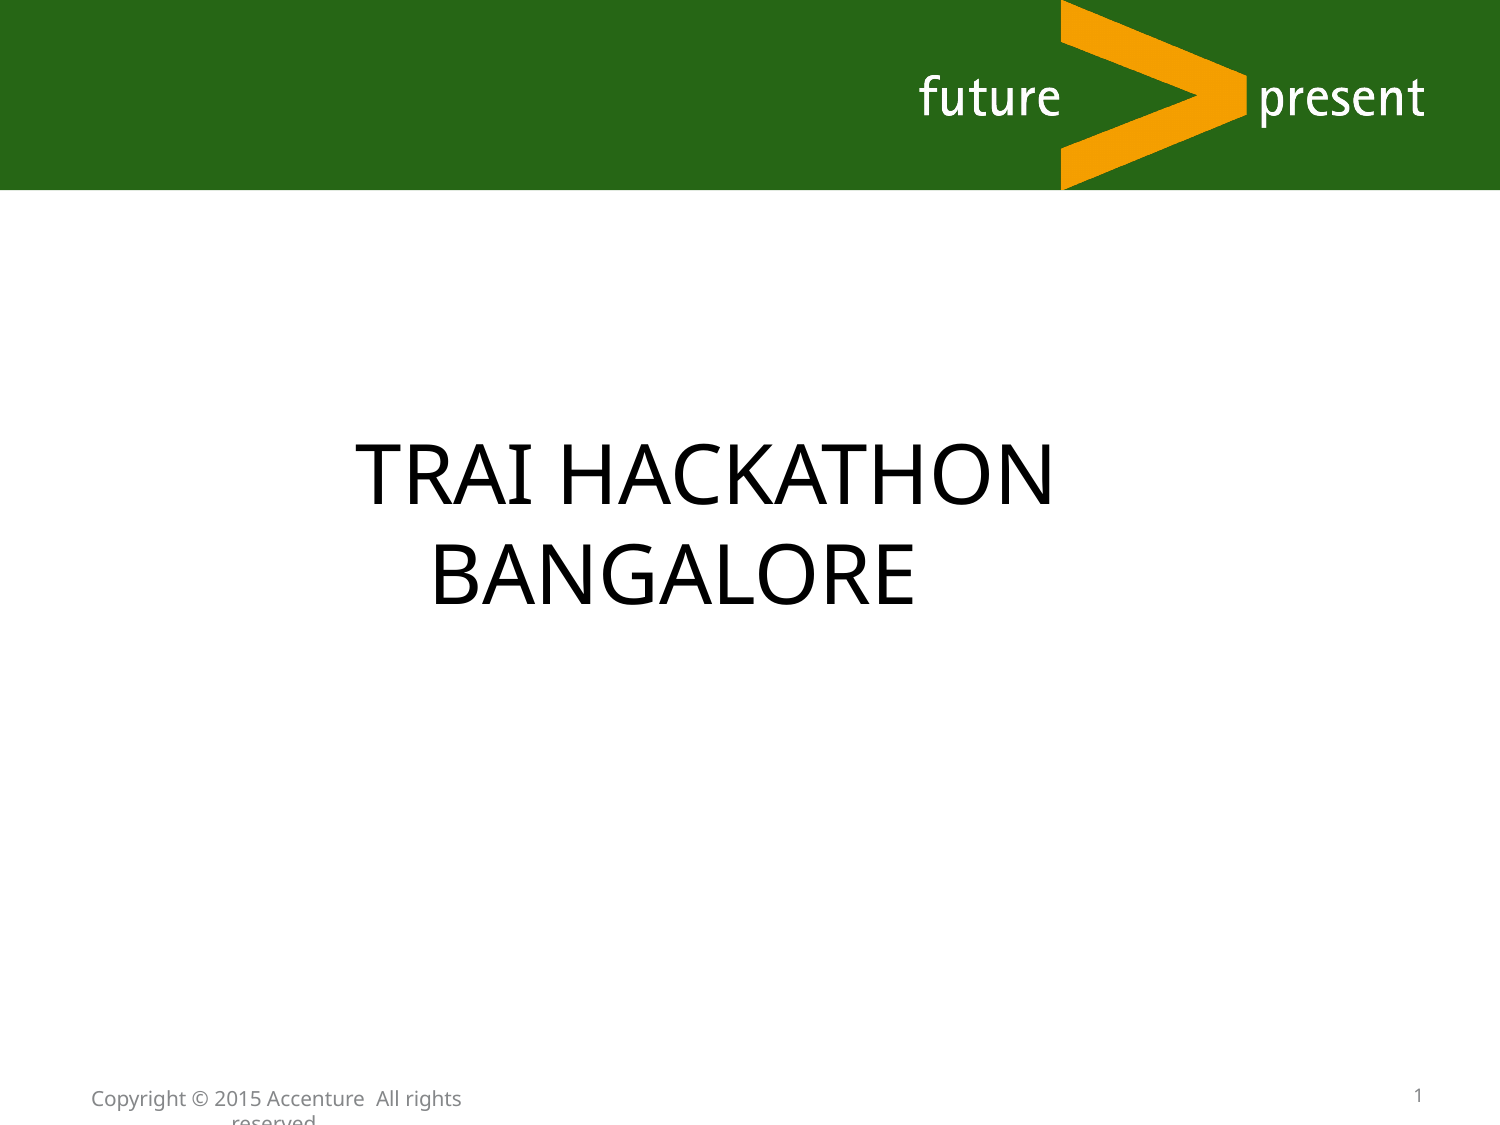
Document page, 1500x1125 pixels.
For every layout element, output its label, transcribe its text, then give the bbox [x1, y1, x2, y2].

text_box [75, 53, 1422, 183]
text_box TRAI HACKATHON BANGALORE [75, 226, 1425, 1018]
